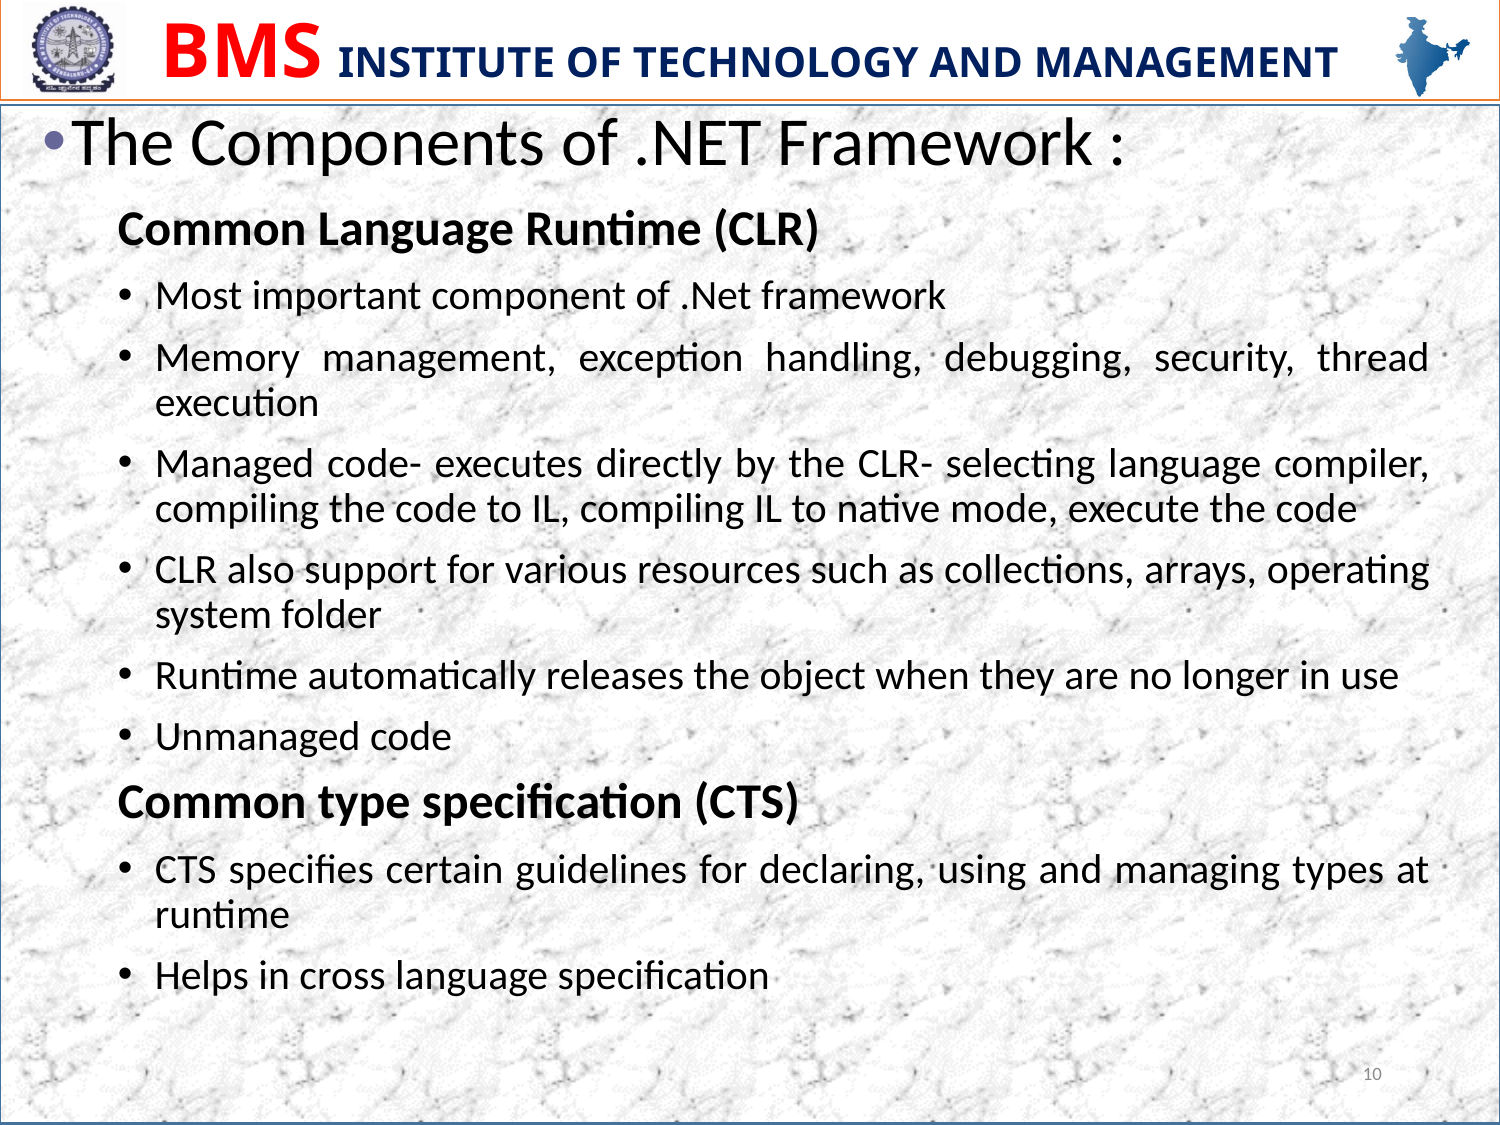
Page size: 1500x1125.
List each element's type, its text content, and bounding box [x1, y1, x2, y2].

picture [1, 106, 1499, 1122]
list The Components of .NET Framework : Common Language Runtime (CLR) Most important component of .Net framework Memory management, exception handling, debugging, security, thread execution Managed code- executes directly by the CLR- selecting language compiler, compiling the code to IL, compiling IL to native mode, execute the code CLR also support for various resources such as collections, arrays, operating system folder Runtime automatically releases the object when they are no longer in use Unmanaged code Common type specification (CTS) CTS specifies certain guidelines for declaring, using and managing types at runtime Helps in cross language specification . [28, 99, 1446, 1036]
picture [1394, 17, 1471, 98]
picture [22, 2, 126, 98]
slide_number 10 [1059, 1042, 1397, 1103]
